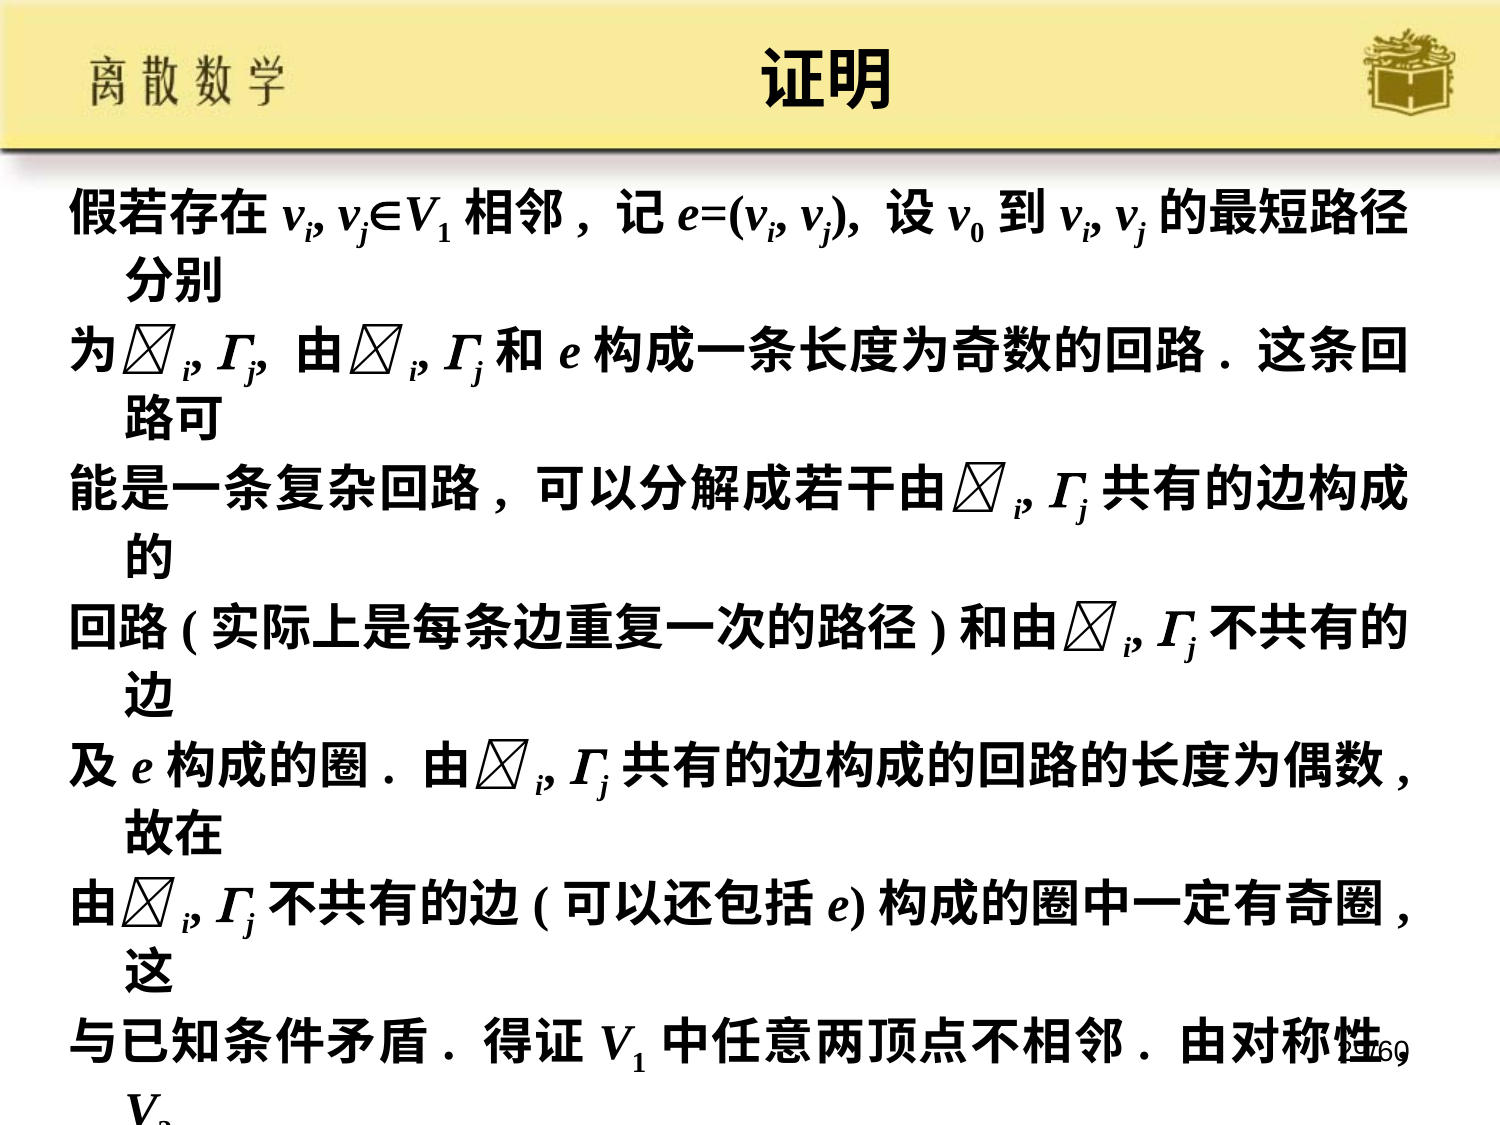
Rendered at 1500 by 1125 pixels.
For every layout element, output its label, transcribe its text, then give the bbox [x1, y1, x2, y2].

slide_number 29/60 [1074, 1024, 1426, 1103]
list 假若存在vi, vjV1相邻, 记e=(vi, vj), 设v0到vi, vj的最短路径分别 为i, j, 由i, j和e构成一条长度为奇数的回路. 这条回路可 能是一条复杂回路, 可以分解成若干由i, j共有的边构成的 回路(实际上是每条边重复一次的路径)和由i, j不共有的边 及e构成的圈. 由i, j共有的边构成的回路的长度为偶数, 故在 由i, j不共有的边(可以还包括e)构成的圈中一定有奇圈, 这 与已知条件矛盾. 得证V1中任意两顶点不相邻. 由对称性, V2 中也不存在相邻的顶点, 得证G为二部图． [53, 172, 1425, 1035]
title 证明 [324, 42, 1329, 112]
picture [0, 0, 1500, 1125]
